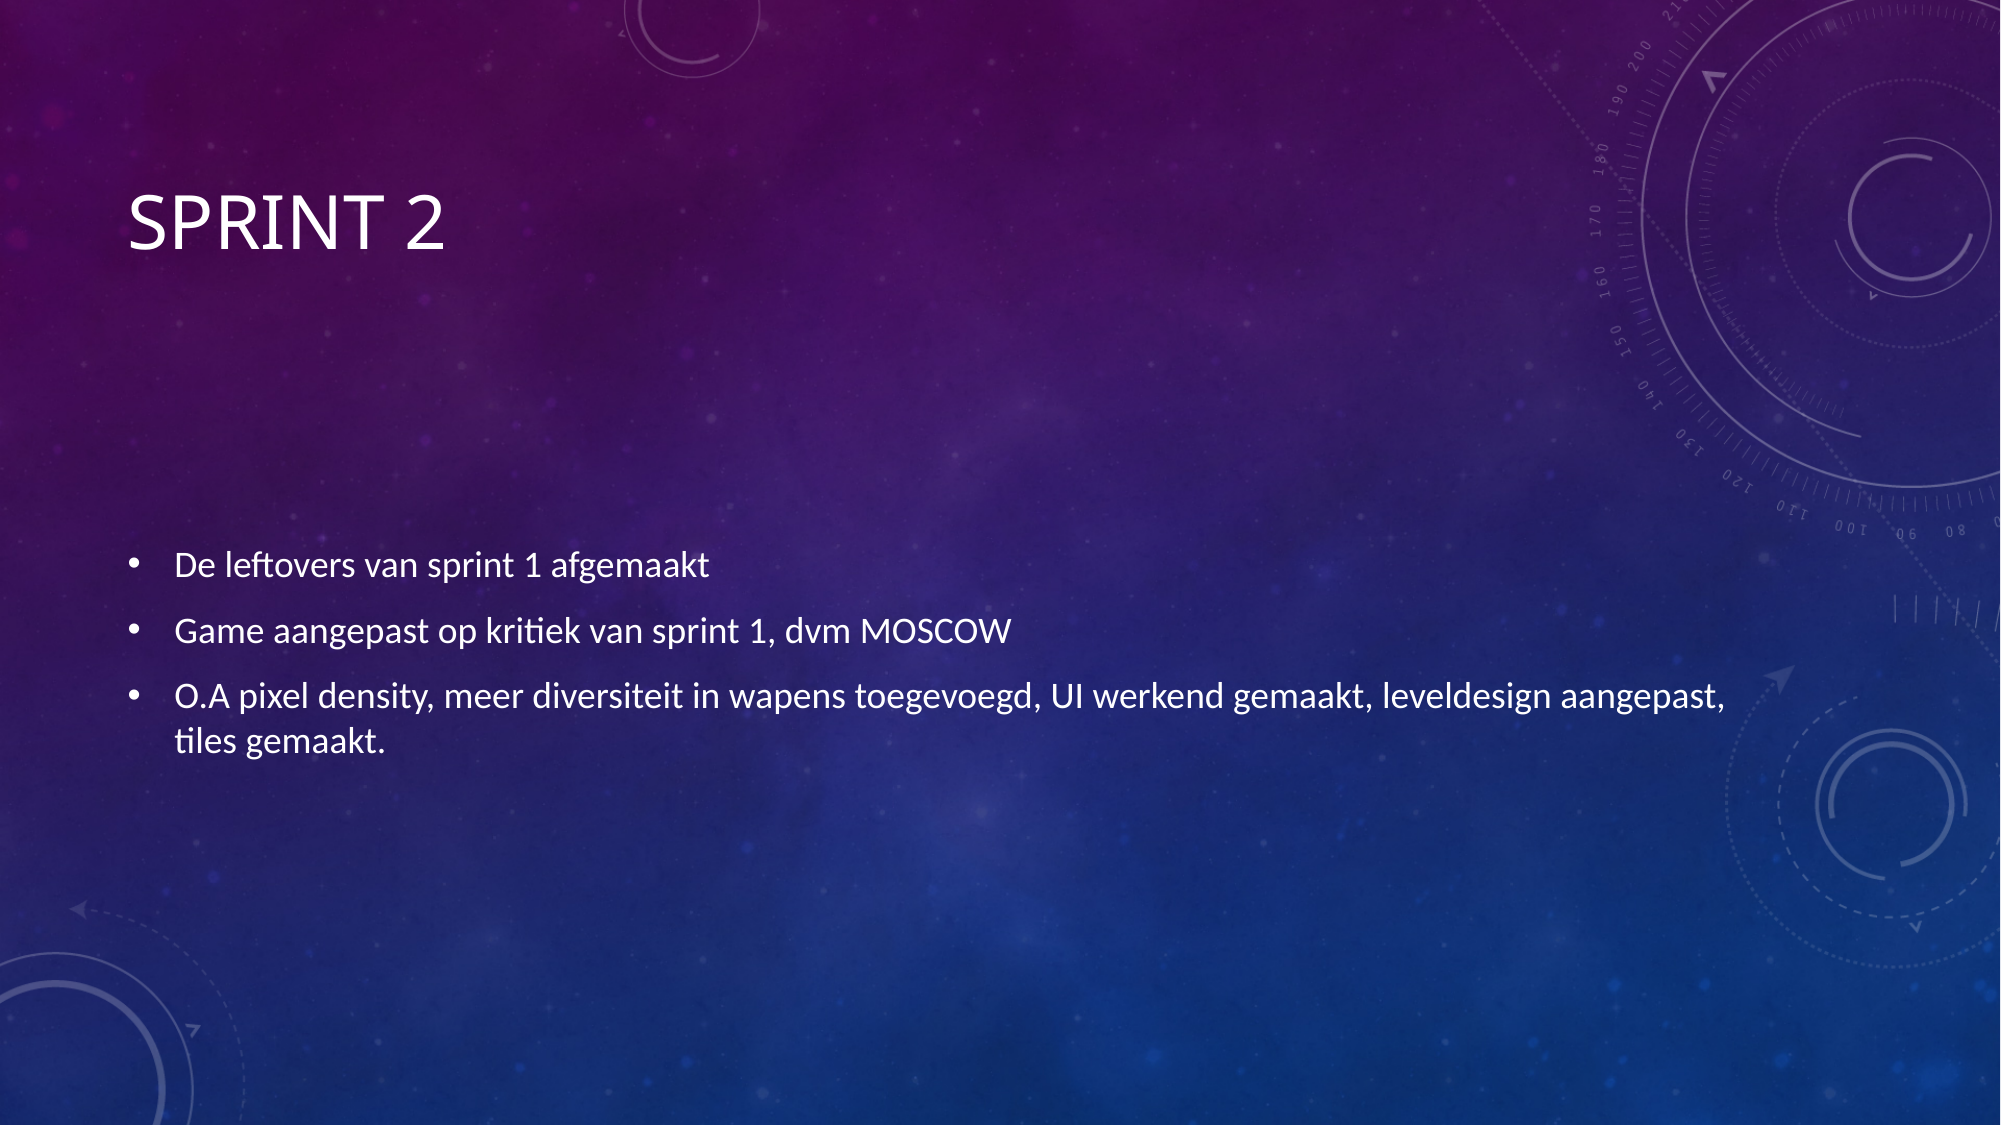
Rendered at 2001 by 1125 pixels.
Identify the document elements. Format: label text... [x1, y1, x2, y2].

picture [0, 0, 2001, 1125]
list De leftovers van sprint 1 afgemaakt Game aangepast op kritiek van sprint 1, dvm MOSCOW O.A pixel density, meer diversiteit in wapens toegevoegd, UI werkend gemaakt, leveldesign aangepast, tiles gemaakt. [112, 351, 1775, 950]
title Sprint 2 [112, 99, 1775, 339]
